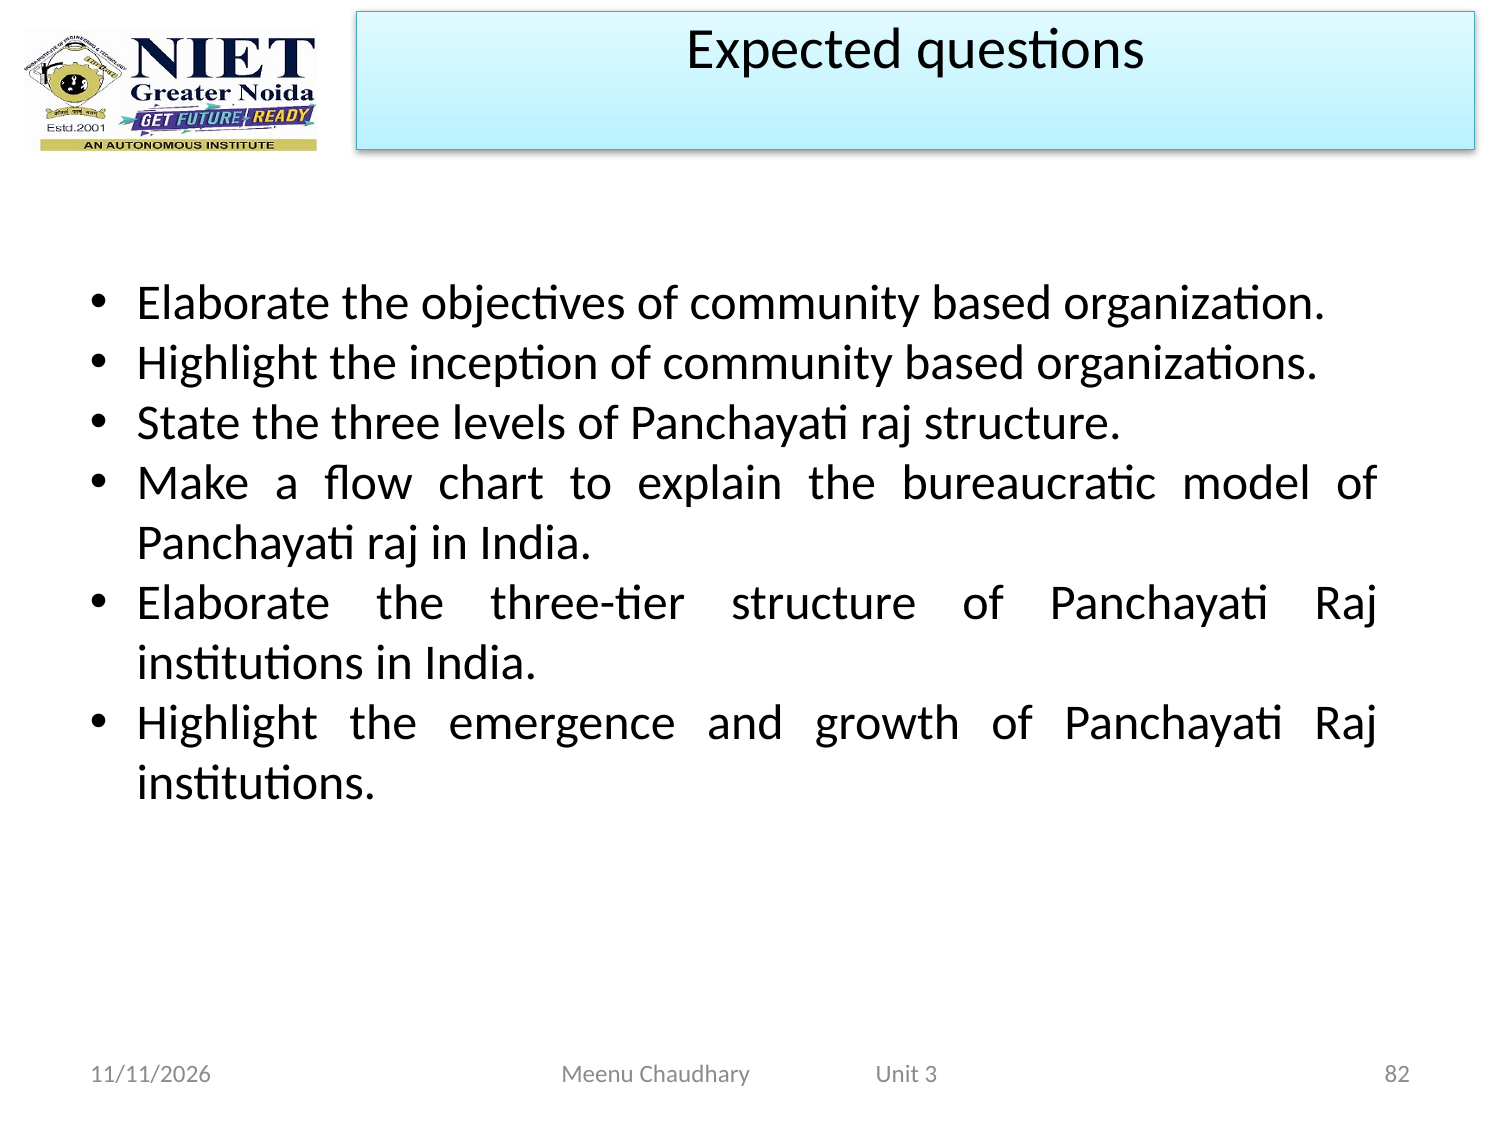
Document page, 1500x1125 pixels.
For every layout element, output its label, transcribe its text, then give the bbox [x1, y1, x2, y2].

list [75, 262, 1425, 1005]
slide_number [75, 1042, 425, 1103]
picture [24, 12, 318, 185]
footer Meenu Chaudhary Unit 3 [512, 1042, 988, 1103]
slide_number 82 [1074, 1042, 1425, 1103]
text_box Elaborate the objectives of community based organization. Highlight the inception of community based organizations. State the three levels of Panchayati raj structure. Make a flow chart to explain the bureaucratic model of Panchayati raj in India. Elaborate the three-tier structure of Panchayati Raj institutions in India. Highlight the emergence and growth of Panchayati Raj institutions. [75, 262, 1394, 878]
text_box Expected questions [356, 11, 1475, 150]
